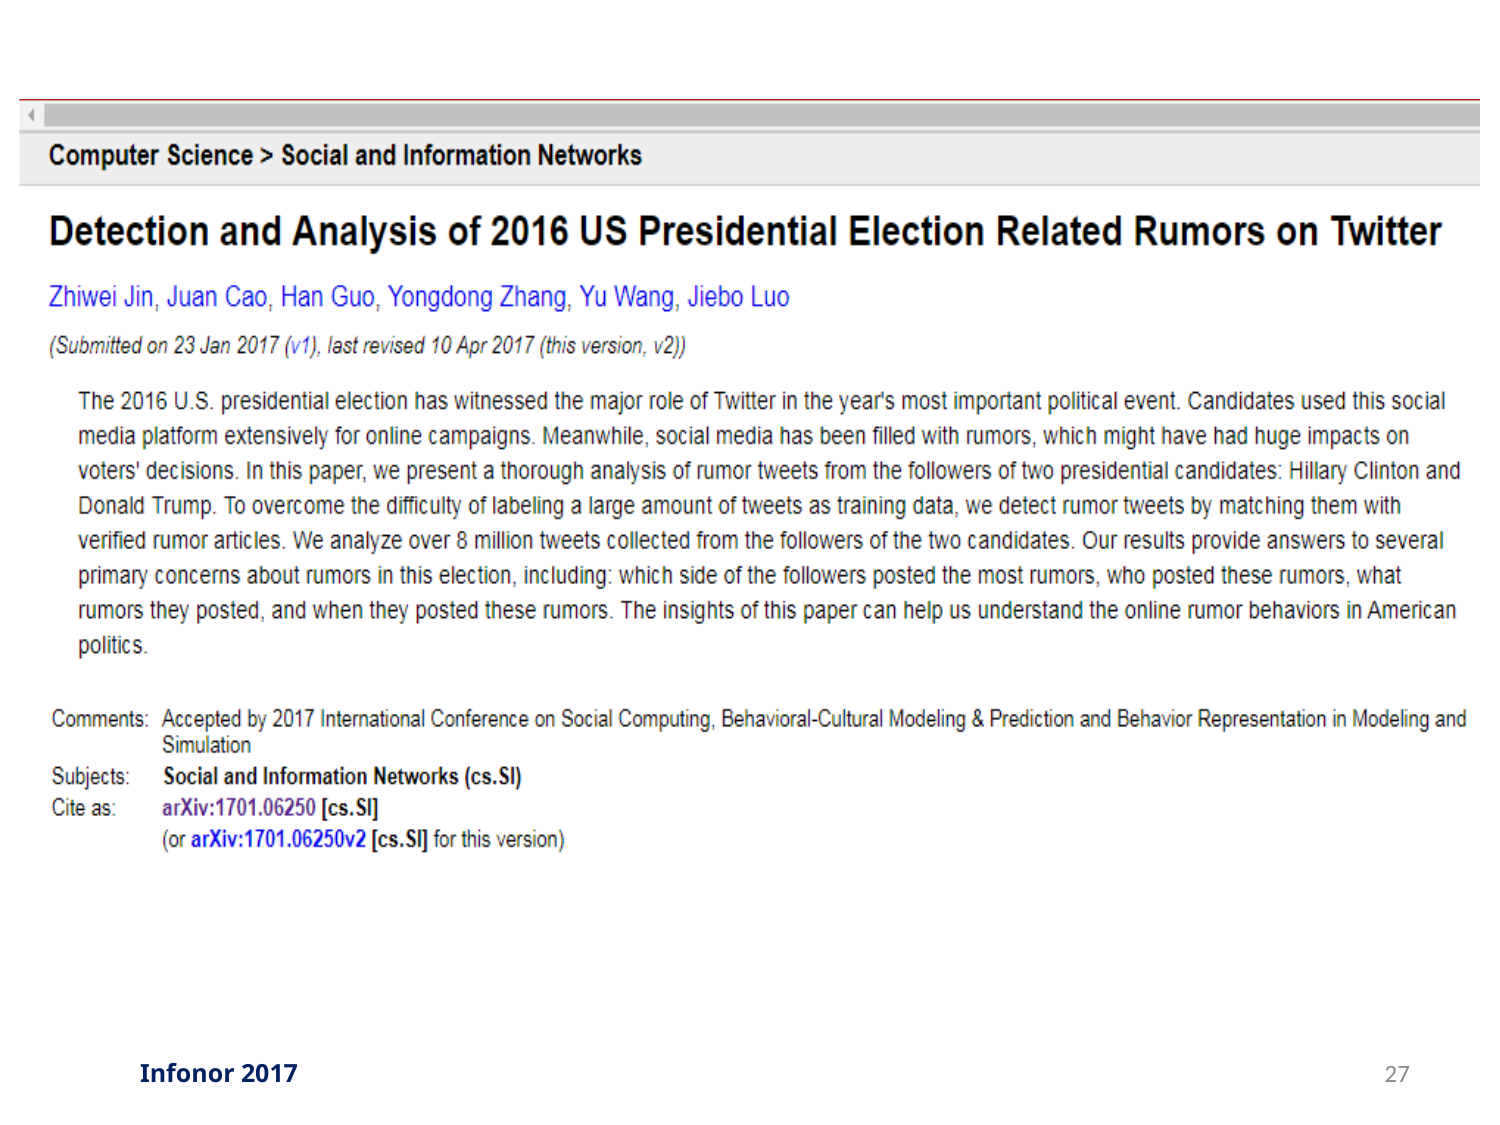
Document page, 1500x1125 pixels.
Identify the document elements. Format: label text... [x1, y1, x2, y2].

slide_number 27 [1074, 1042, 1425, 1103]
slide_number Infonor 2017 [125, 1042, 475, 1103]
picture [18, 99, 1480, 863]
